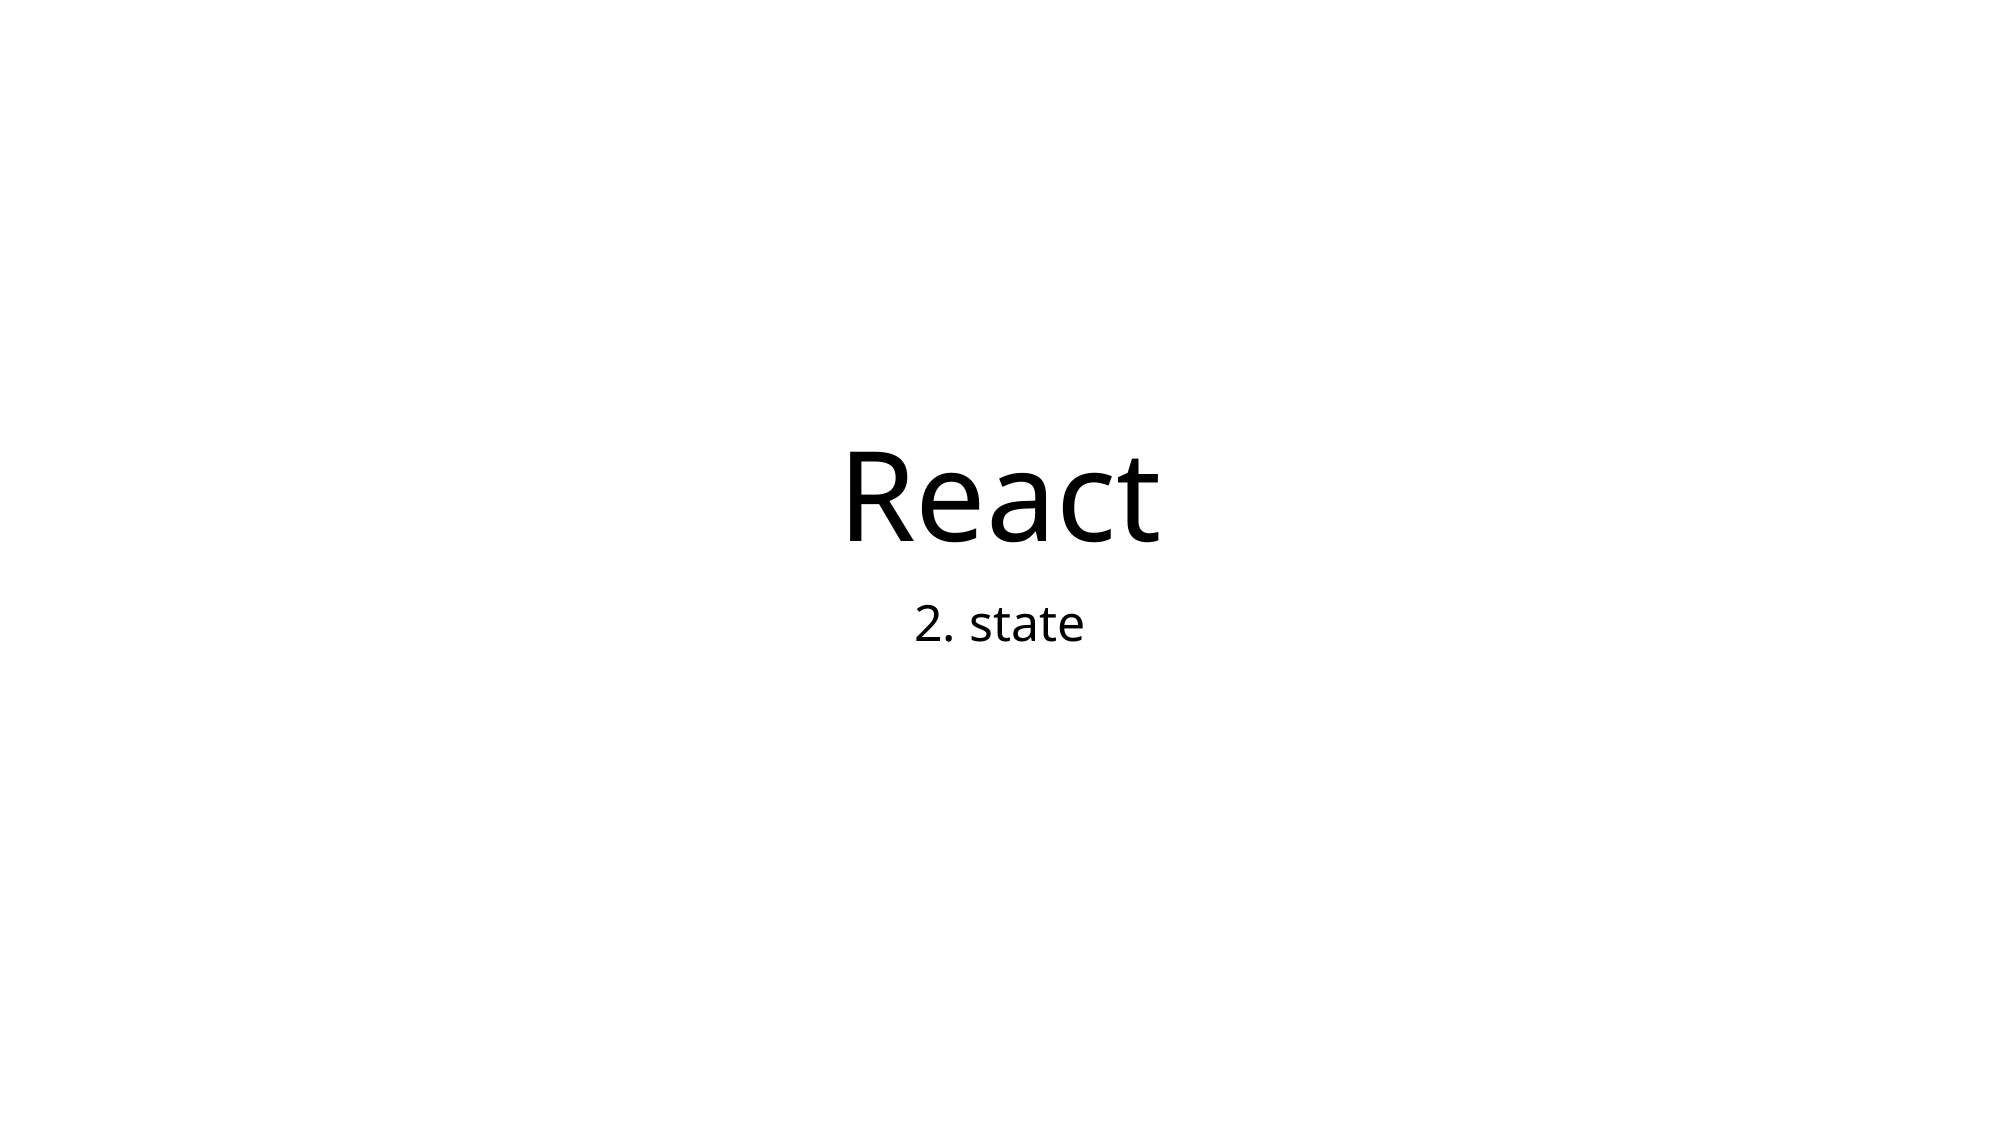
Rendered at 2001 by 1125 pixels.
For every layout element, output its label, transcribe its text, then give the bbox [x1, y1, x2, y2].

subtitle 2. state [249, 590, 1750, 863]
title React [249, 184, 1750, 576]
